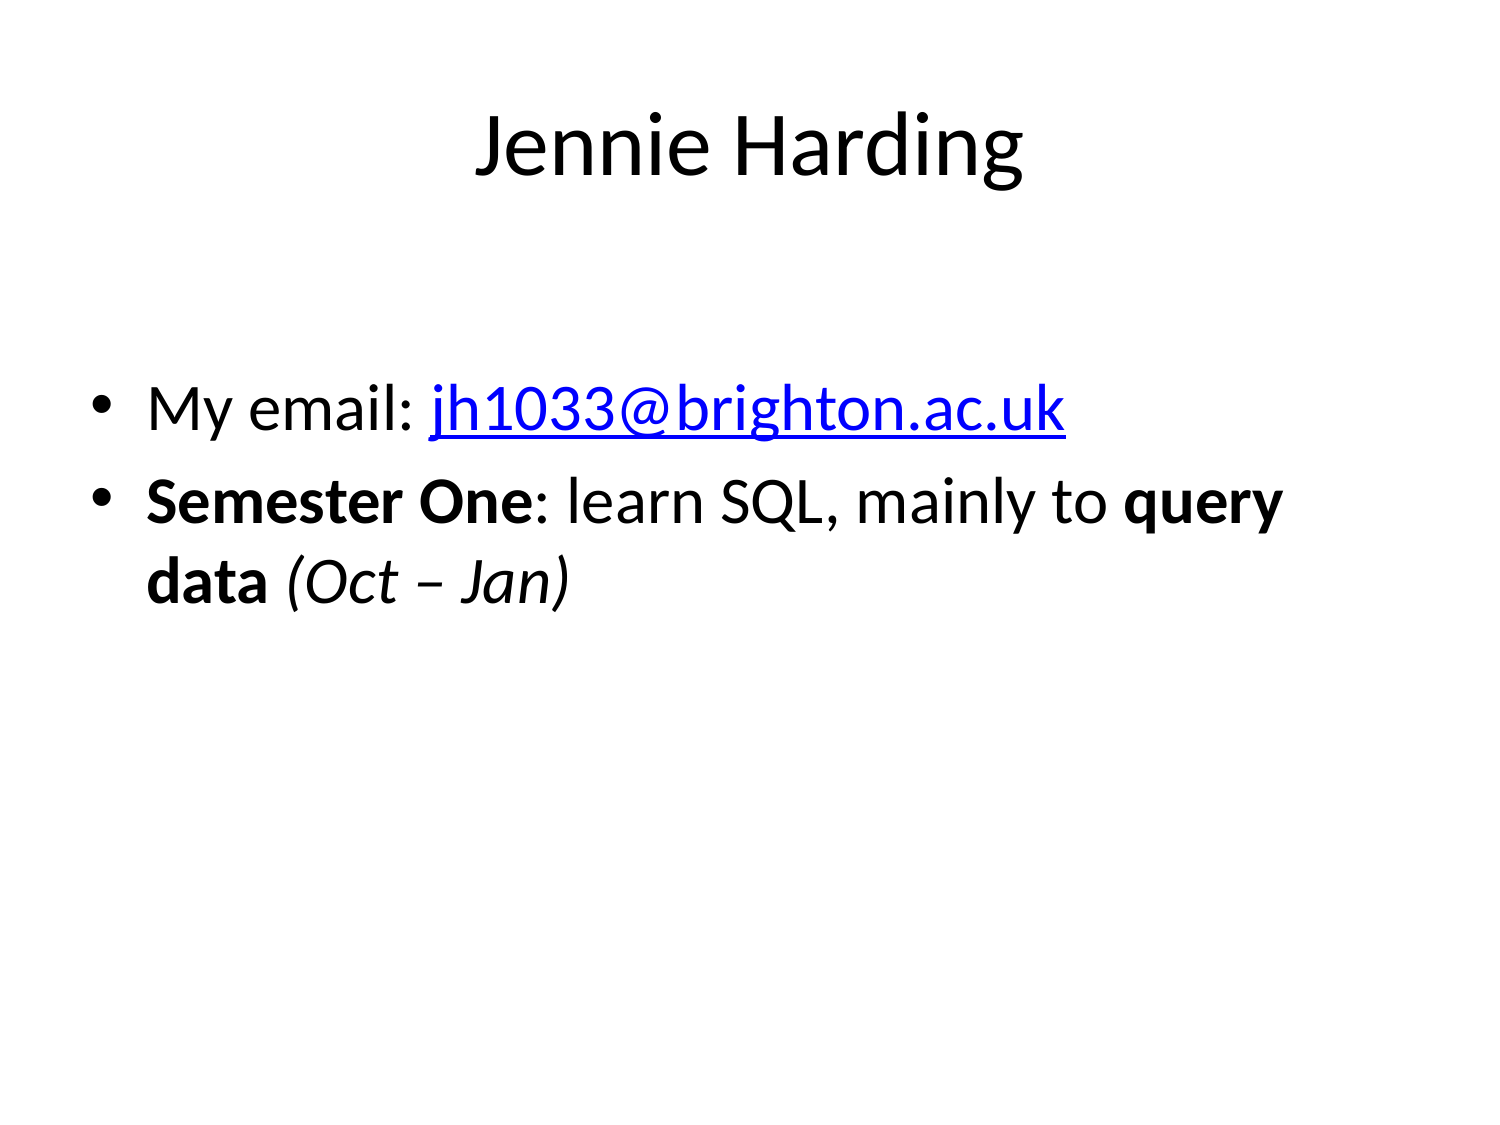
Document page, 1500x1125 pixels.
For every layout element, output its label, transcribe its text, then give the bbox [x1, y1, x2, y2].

list My email: jh1033@brighton.ac.uk Semester One: learn SQL, mainly to query data (Oct – Jan) [75, 262, 1425, 1005]
title Jennie Harding [75, 45, 1425, 233]
